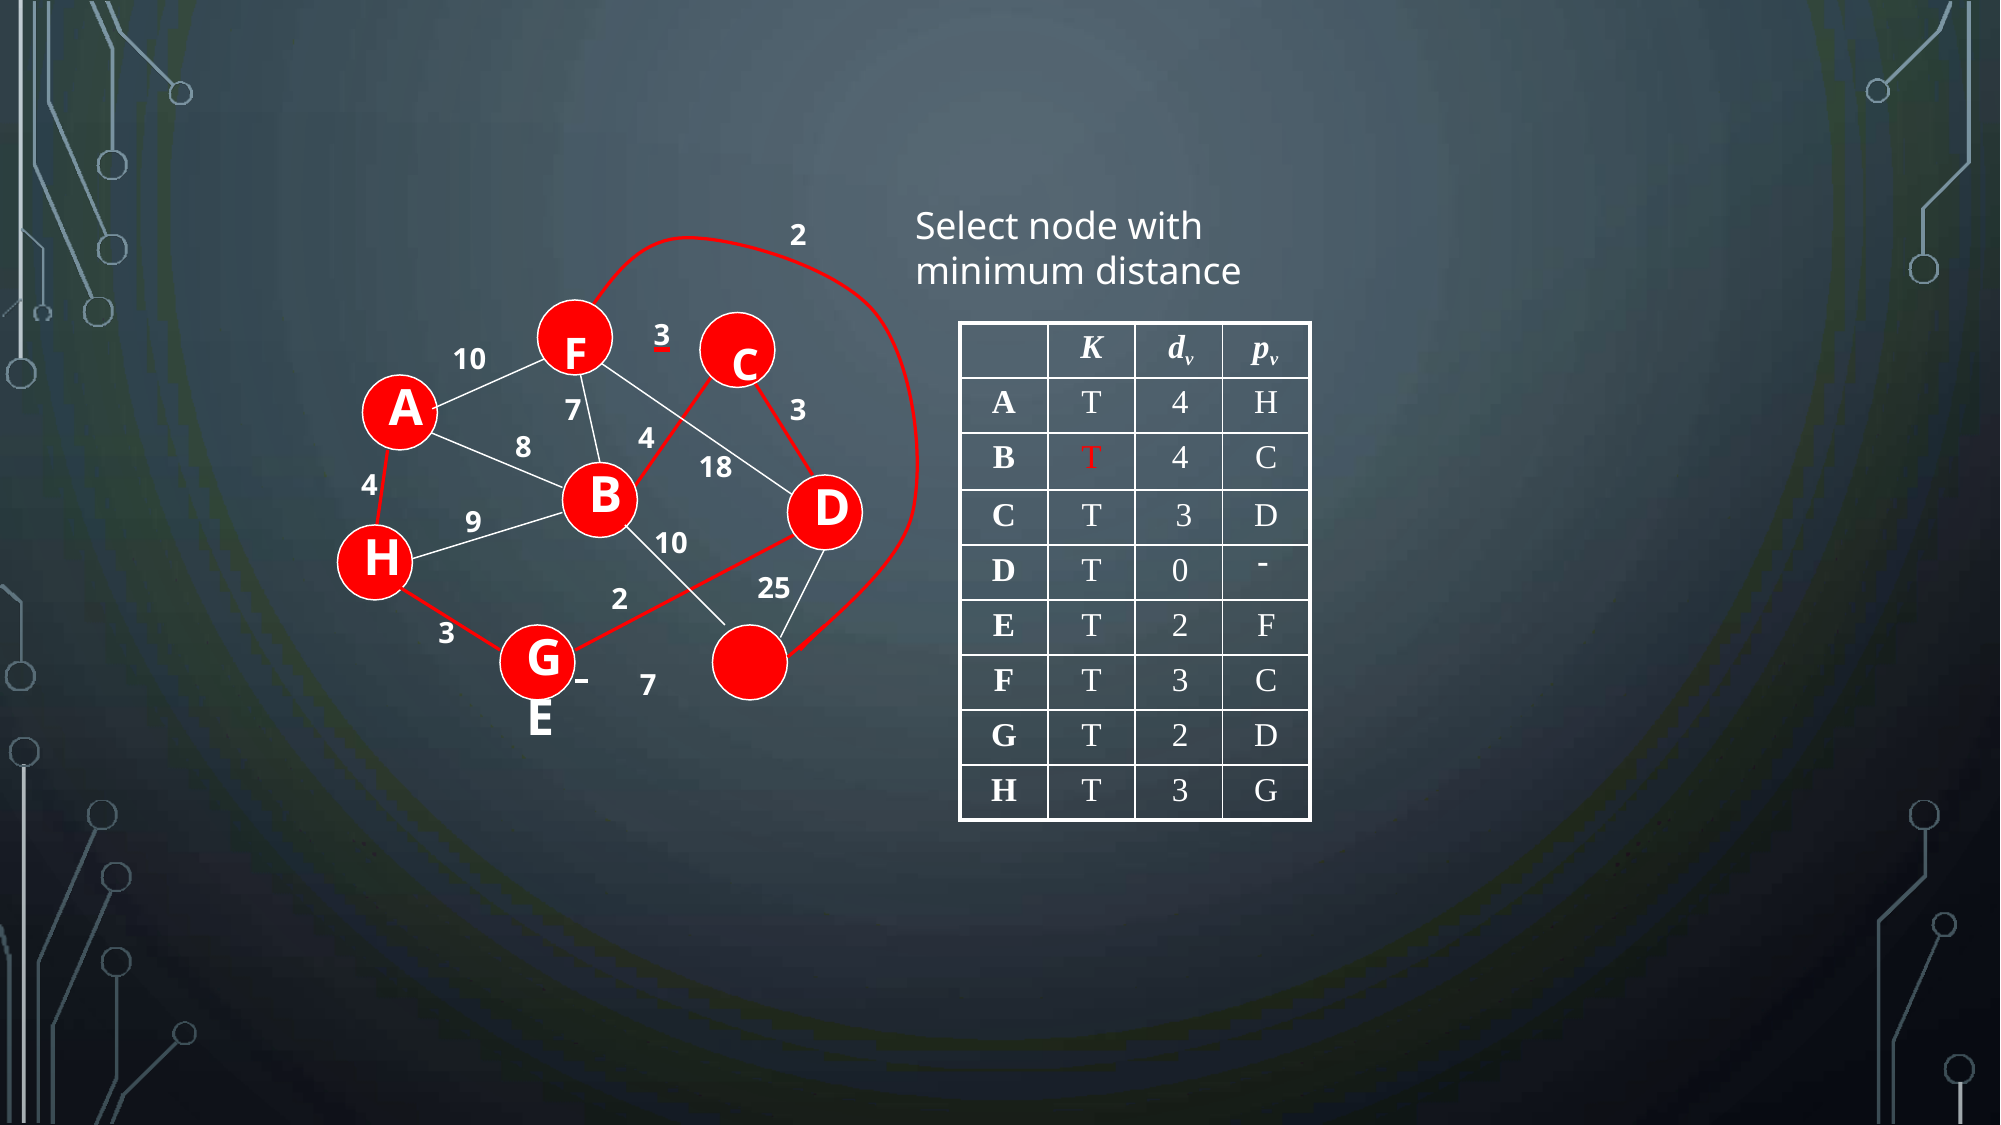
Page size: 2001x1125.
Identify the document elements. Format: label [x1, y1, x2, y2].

table_cell [1136, 711, 1222, 764]
table_cell [962, 766, 1047, 818]
table_cell [1223, 546, 1308, 599]
text_box [450, 338, 493, 376]
table_cell [1136, 546, 1222, 599]
picture [0, 0, 2000, 1125]
table_header [1136, 325, 1222, 377]
table_cell [962, 601, 1047, 654]
table_cell [1223, 656, 1308, 709]
table_cell [1136, 379, 1222, 432]
table_cell [1049, 656, 1134, 709]
table_cell [1223, 379, 1308, 432]
table_cell [962, 491, 1047, 544]
table_cell [1136, 434, 1222, 489]
table_cell [1136, 766, 1222, 818]
table_cell [1049, 711, 1134, 764]
table_cell [1049, 601, 1134, 654]
table_cell [962, 546, 1047, 599]
table_cell [962, 656, 1047, 709]
table_cell [1049, 491, 1134, 544]
table_cell [1223, 601, 1308, 654]
table_cell [1049, 546, 1134, 599]
table_cell [1136, 601, 1222, 654]
table_cell [1049, 766, 1134, 818]
table_cell [1049, 434, 1134, 489]
table_cell [1049, 379, 1134, 432]
table_header [962, 325, 1047, 377]
table_cell [1136, 656, 1222, 709]
table_cell [1223, 711, 1308, 764]
table_cell [962, 434, 1047, 489]
table_header [1223, 325, 1308, 377]
text_box [337, 237, 918, 746]
table_cell [1223, 491, 1308, 544]
table_cell [1223, 434, 1308, 489]
text_box [912, 199, 1254, 292]
text_box [788, 213, 811, 251]
table_cell [1136, 491, 1222, 544]
table_header [1049, 325, 1134, 377]
table_cell [962, 711, 1047, 764]
table_cell [962, 379, 1047, 432]
table_cell [1223, 766, 1308, 818]
